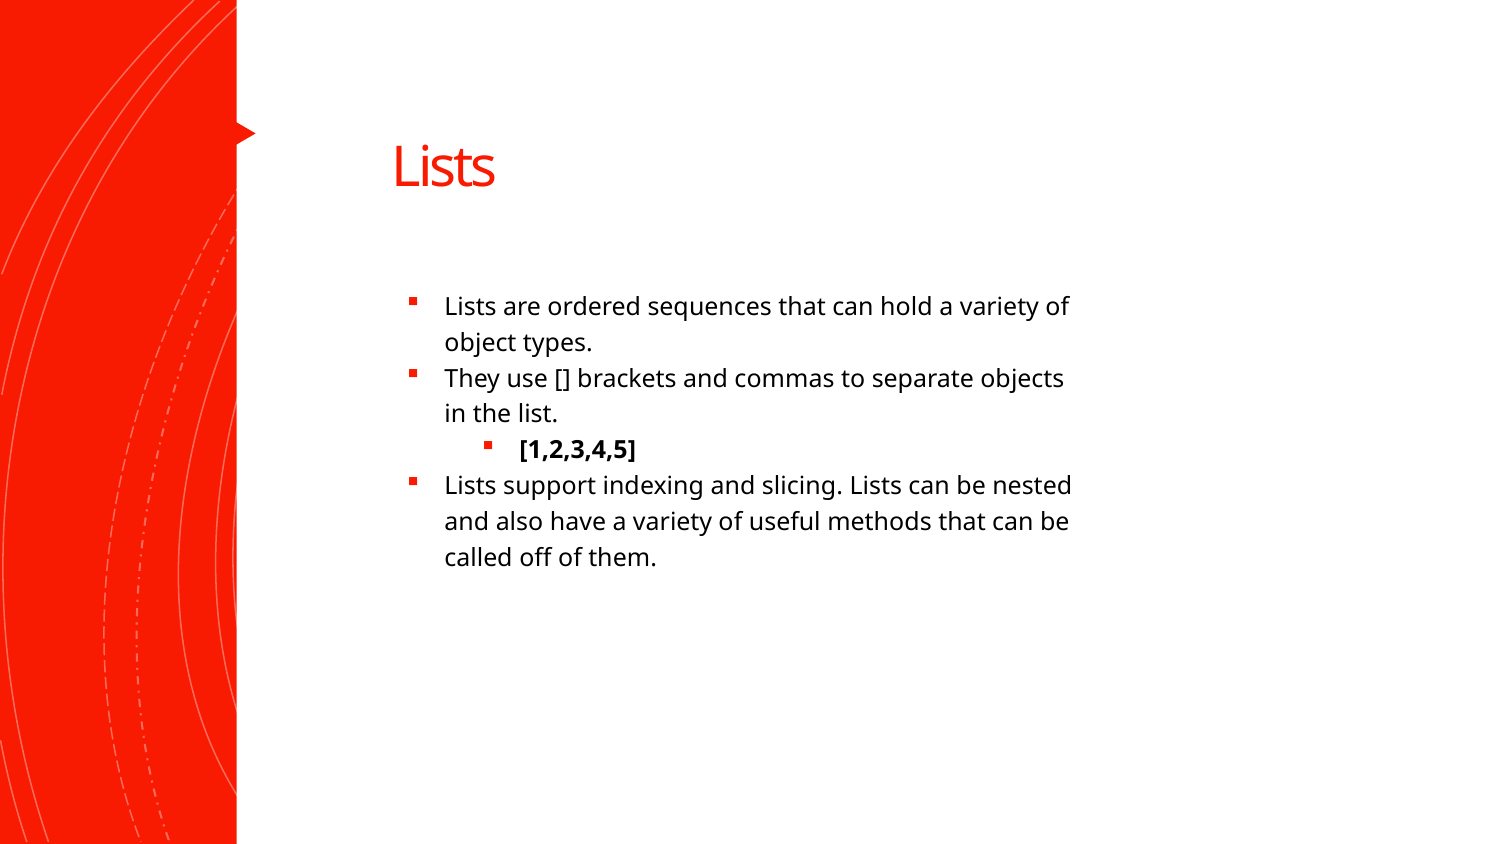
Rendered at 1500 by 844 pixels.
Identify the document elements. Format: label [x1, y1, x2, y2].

text_box [0, 0, 1498, 844]
